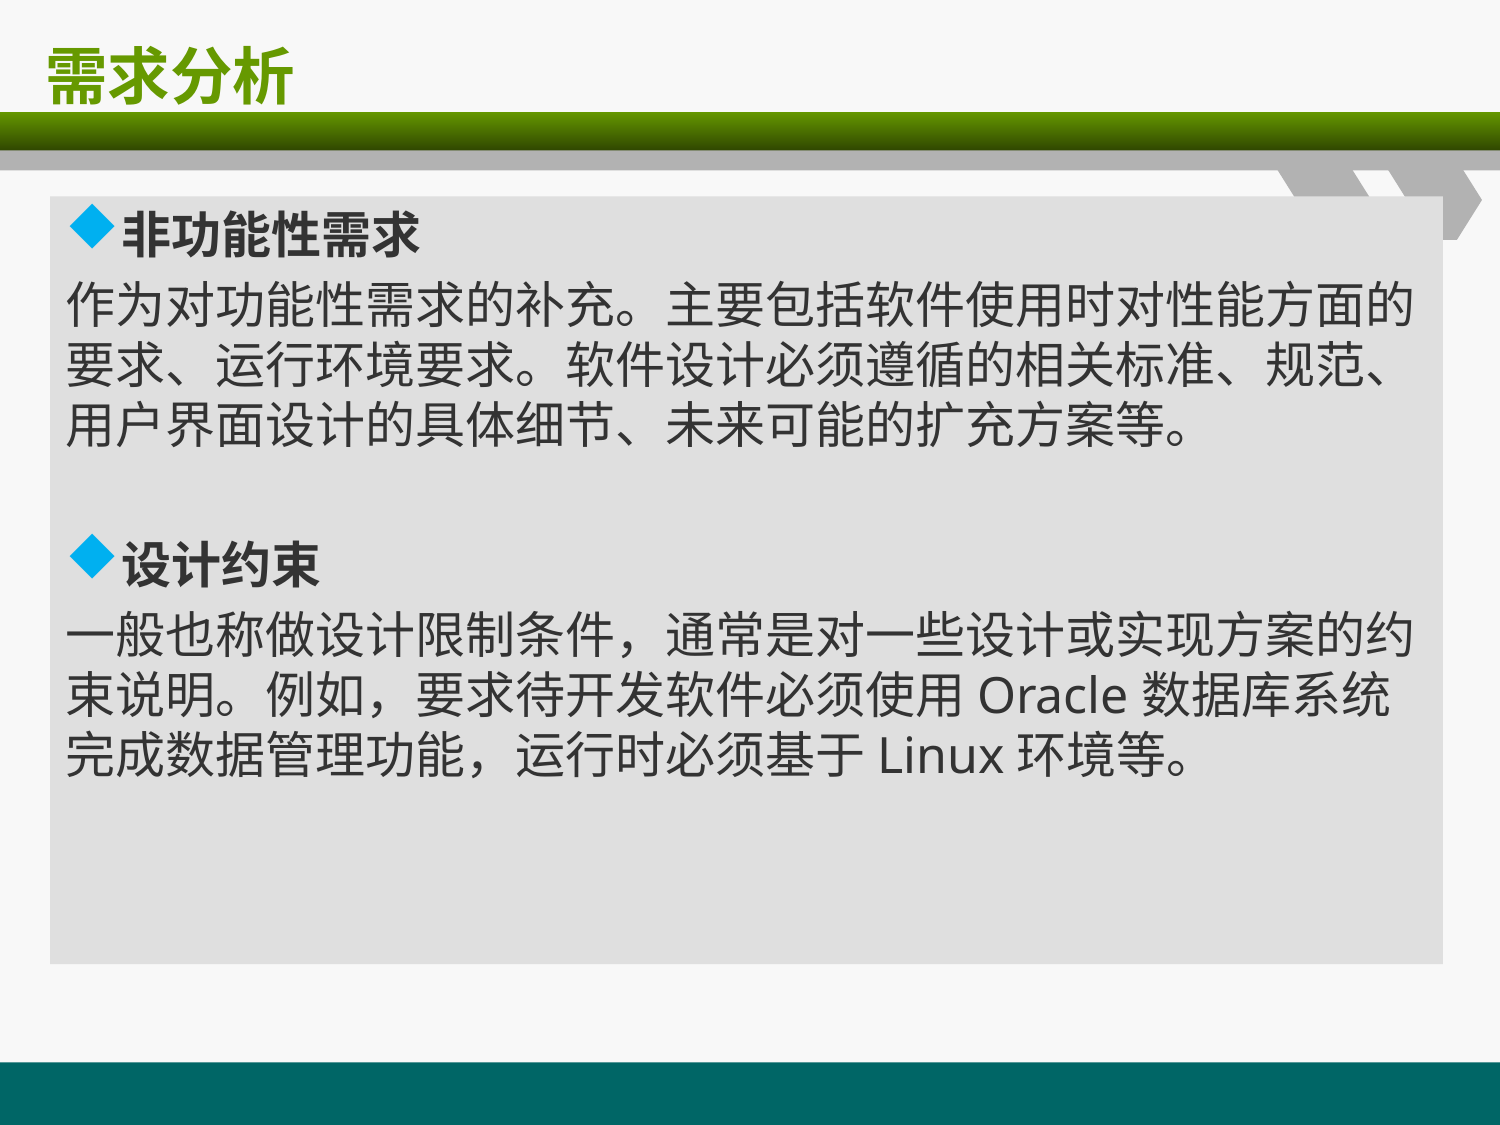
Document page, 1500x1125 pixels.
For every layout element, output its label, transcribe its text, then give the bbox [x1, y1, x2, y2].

list 非功能性需求 作为对功能性需求的补充。主要包括软件使用时对性能方面的要求、运行环境要求。软件设计必须遵循的相关标准、规范、用户界面设计的具体细节、未来可能的扩充方案等。 设计约束 一般也称做设计限制条件，通常是对一些设计或实现方案的约束说明。例如，要求待开发软件必须使用Oracle数据库系统完成数据管理功能，运行时必须基于Linux环境等。 [50, 196, 1443, 965]
title 需求分析 [30, 24, 1463, 125]
